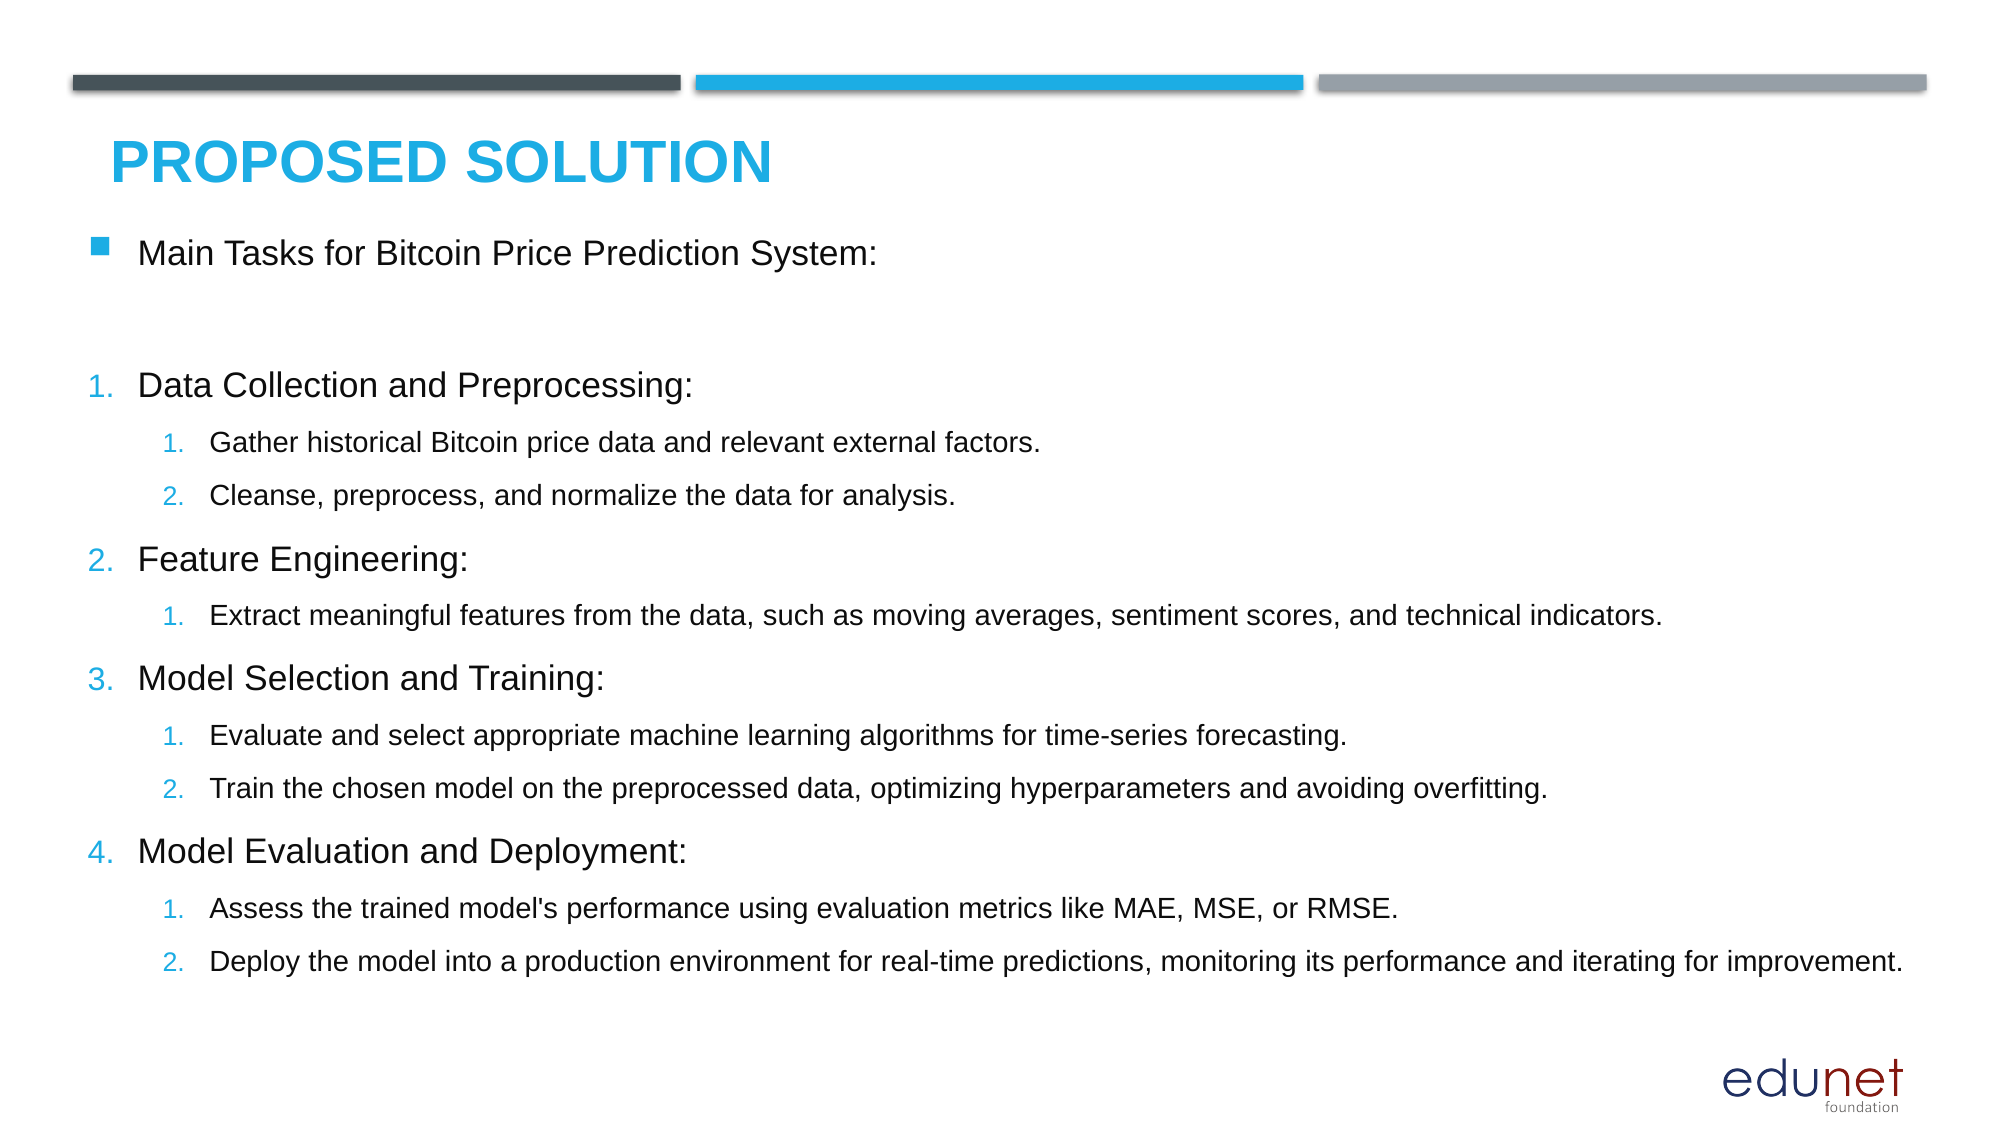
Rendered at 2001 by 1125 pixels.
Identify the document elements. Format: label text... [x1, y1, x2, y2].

picture [1719, 1091, 1905, 1116]
list Main Tasks for Bitcoin Price Prediction System: Data Collection and Preprocessing: Gather historical Bitcoin price data and relevant external factors. Cleanse, preprocess, and normalize the data for analysis. Feature Engineering: Extract meaningful features from the data, such as moving averages, sentiment scores, and technical indicators. Model Selection and Training: Evaluate and select appropriate machine learning algorithms for time-series forecasting. Train the chosen model on the preprocessed data, optimizing hyperparameters and avoiding overfitting. Model Evaluation and Deployment: Assess the trained model's performance using evaluation metrics like MAE, MSE, or RMSE. Deploy the model into a production environment for real-time predictions, monitoring its performance and iterating for improvement. [72, 178, 1978, 1091]
title Proposed Solution [95, 115, 1905, 178]
